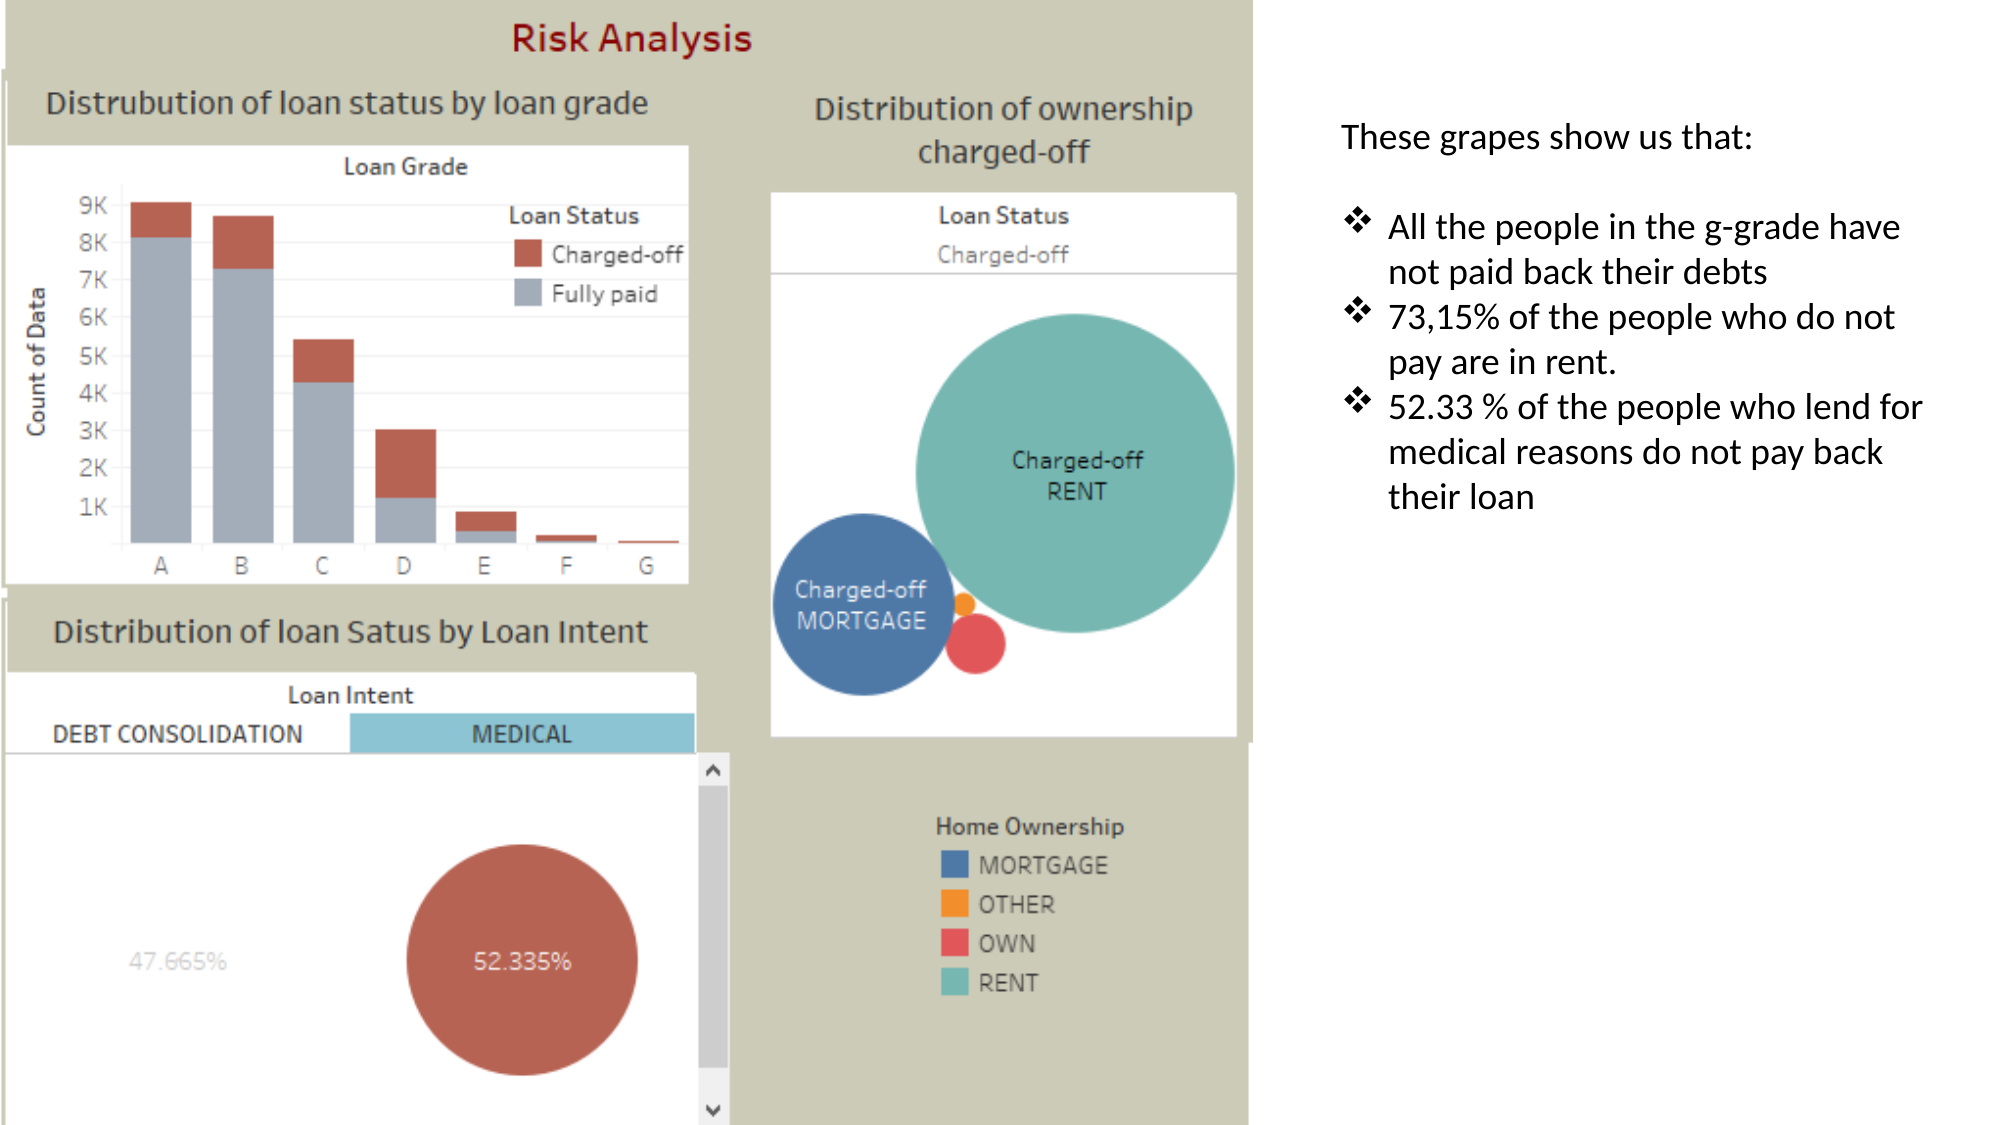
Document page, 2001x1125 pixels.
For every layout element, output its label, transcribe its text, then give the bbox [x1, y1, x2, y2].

picture [0, 0, 1253, 1125]
text_box These grapes show us that: All the people in the g-grade have not paid back their debts 73,15% of the people who do not pay are in rent. 52.33 % of the people who lend for medical reasons do not pay back their loan [1326, 104, 1959, 525]
